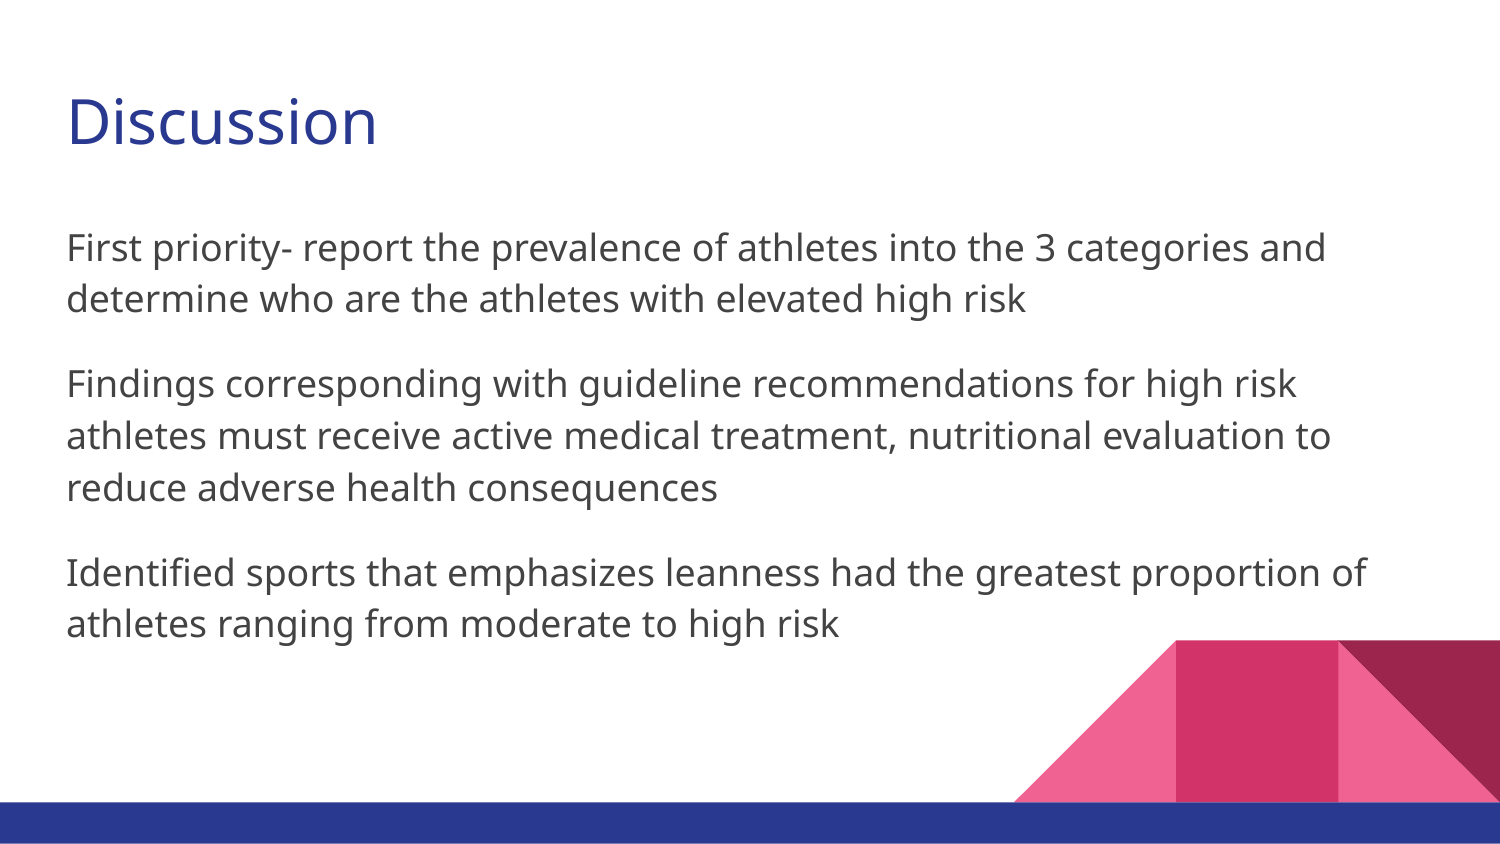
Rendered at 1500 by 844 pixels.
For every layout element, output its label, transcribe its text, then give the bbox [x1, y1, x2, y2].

list First priority- report the prevalence of athletes into the 3 categories and determine who are the athletes with elevated high risk Findings corresponding with guideline recommendations for high risk athletes must receive active medical treatment, nutritional evaluation to reduce adverse health consequences Identified sports that emphasizes leanness had the greatest proportion of athletes ranging from moderate to high risk [51, 201, 1449, 750]
title Discussion [51, 67, 1449, 167]
